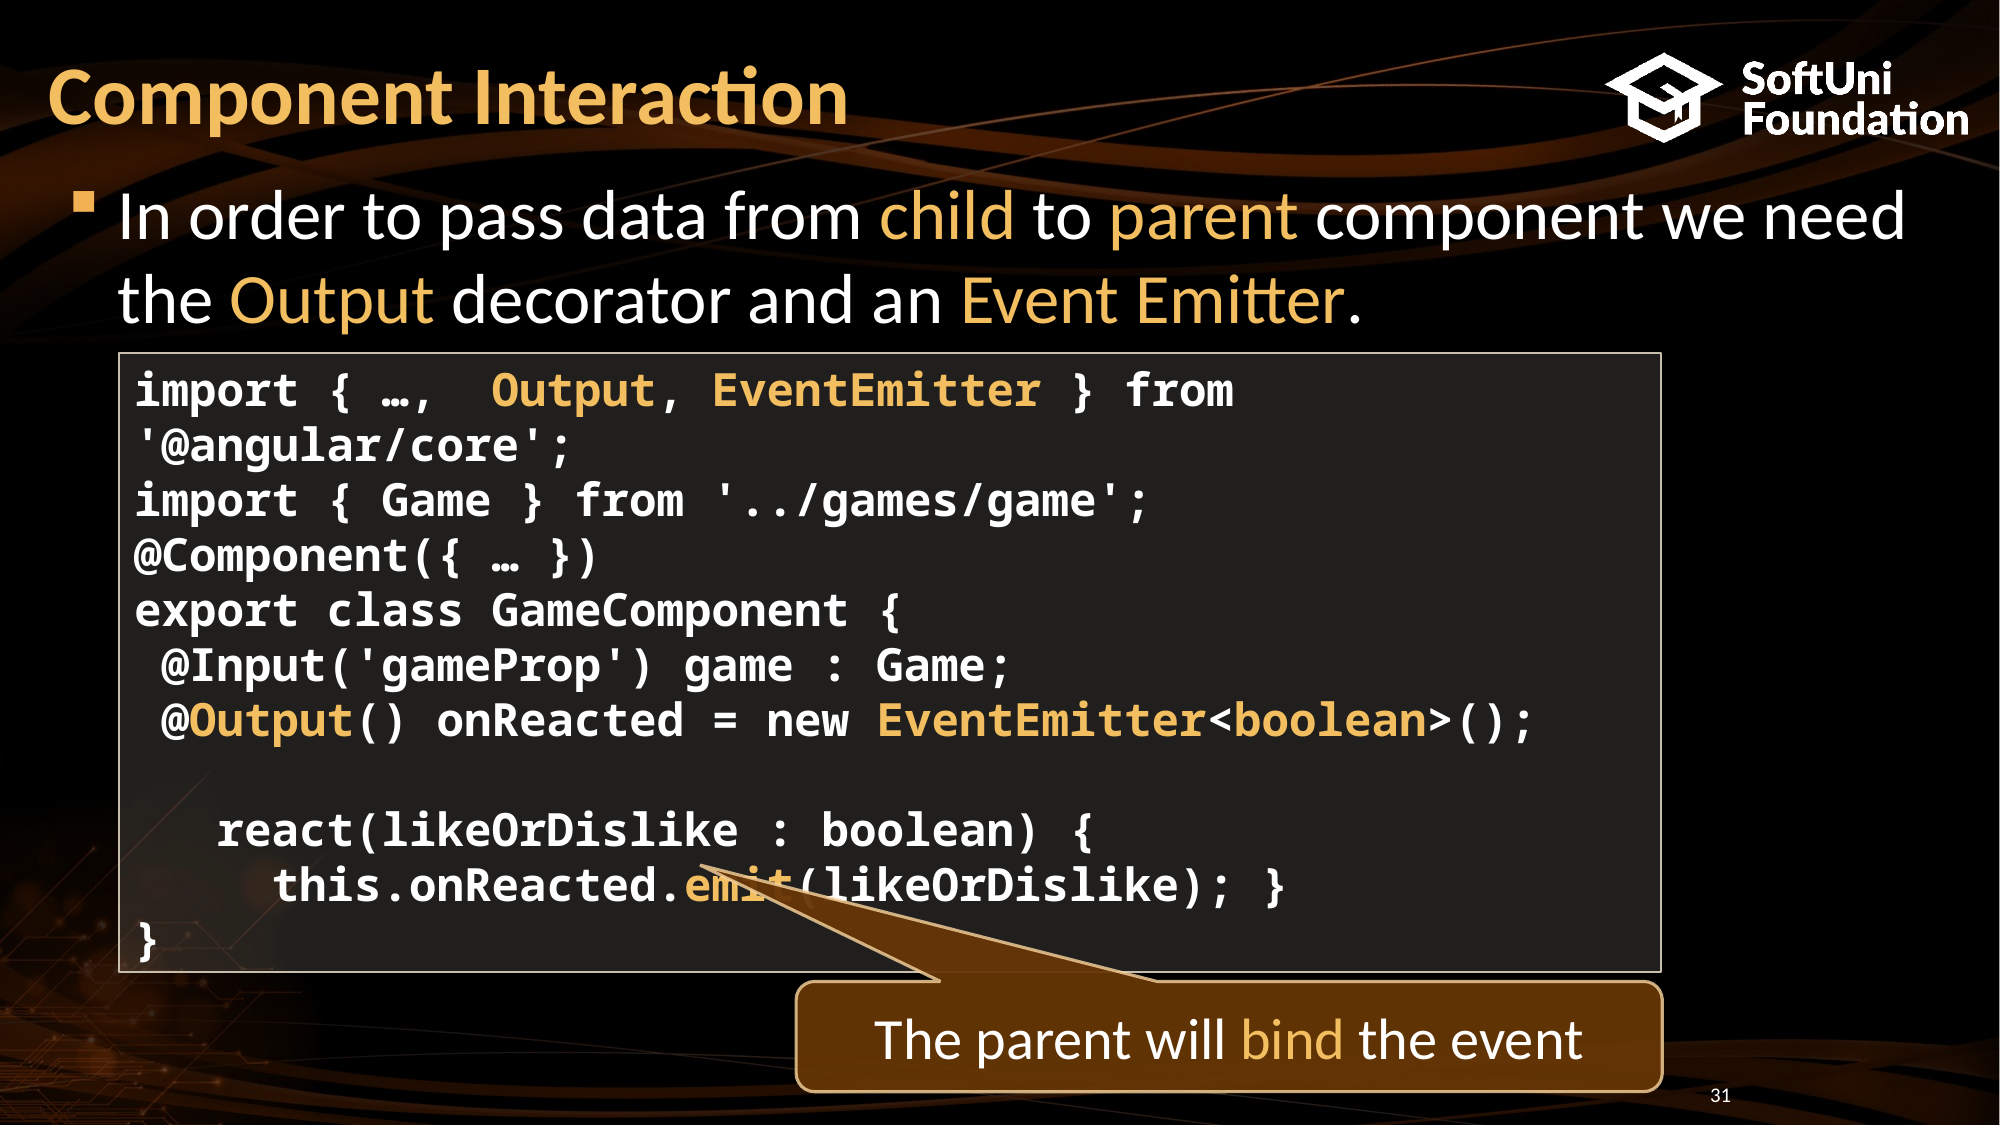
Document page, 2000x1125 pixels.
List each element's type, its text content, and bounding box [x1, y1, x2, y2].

picture [0, 0, 2000, 1125]
text_box The parent will bind the event [699, 864, 1664, 1093]
slide_number 31 [1662, 1088, 1738, 1113]
list In order to pass data from child to parent component we need the Output decorator and an Event Emitter. [49, 162, 2000, 1088]
text_box import { …, Output, EventEmitter } from '@angular/core'; import { Game } from '../games/game'; @Component({ … }) export class GameComponent { @Input('gameProp') game : Game; @Output() onReacted = new EventEmitter<boolean>(); react(likeOrDislike : boolean) { this.onReacted.emit(likeOrDislike); } } [119, 352, 1661, 973]
title Component Interaction [30, 6, 1602, 189]
